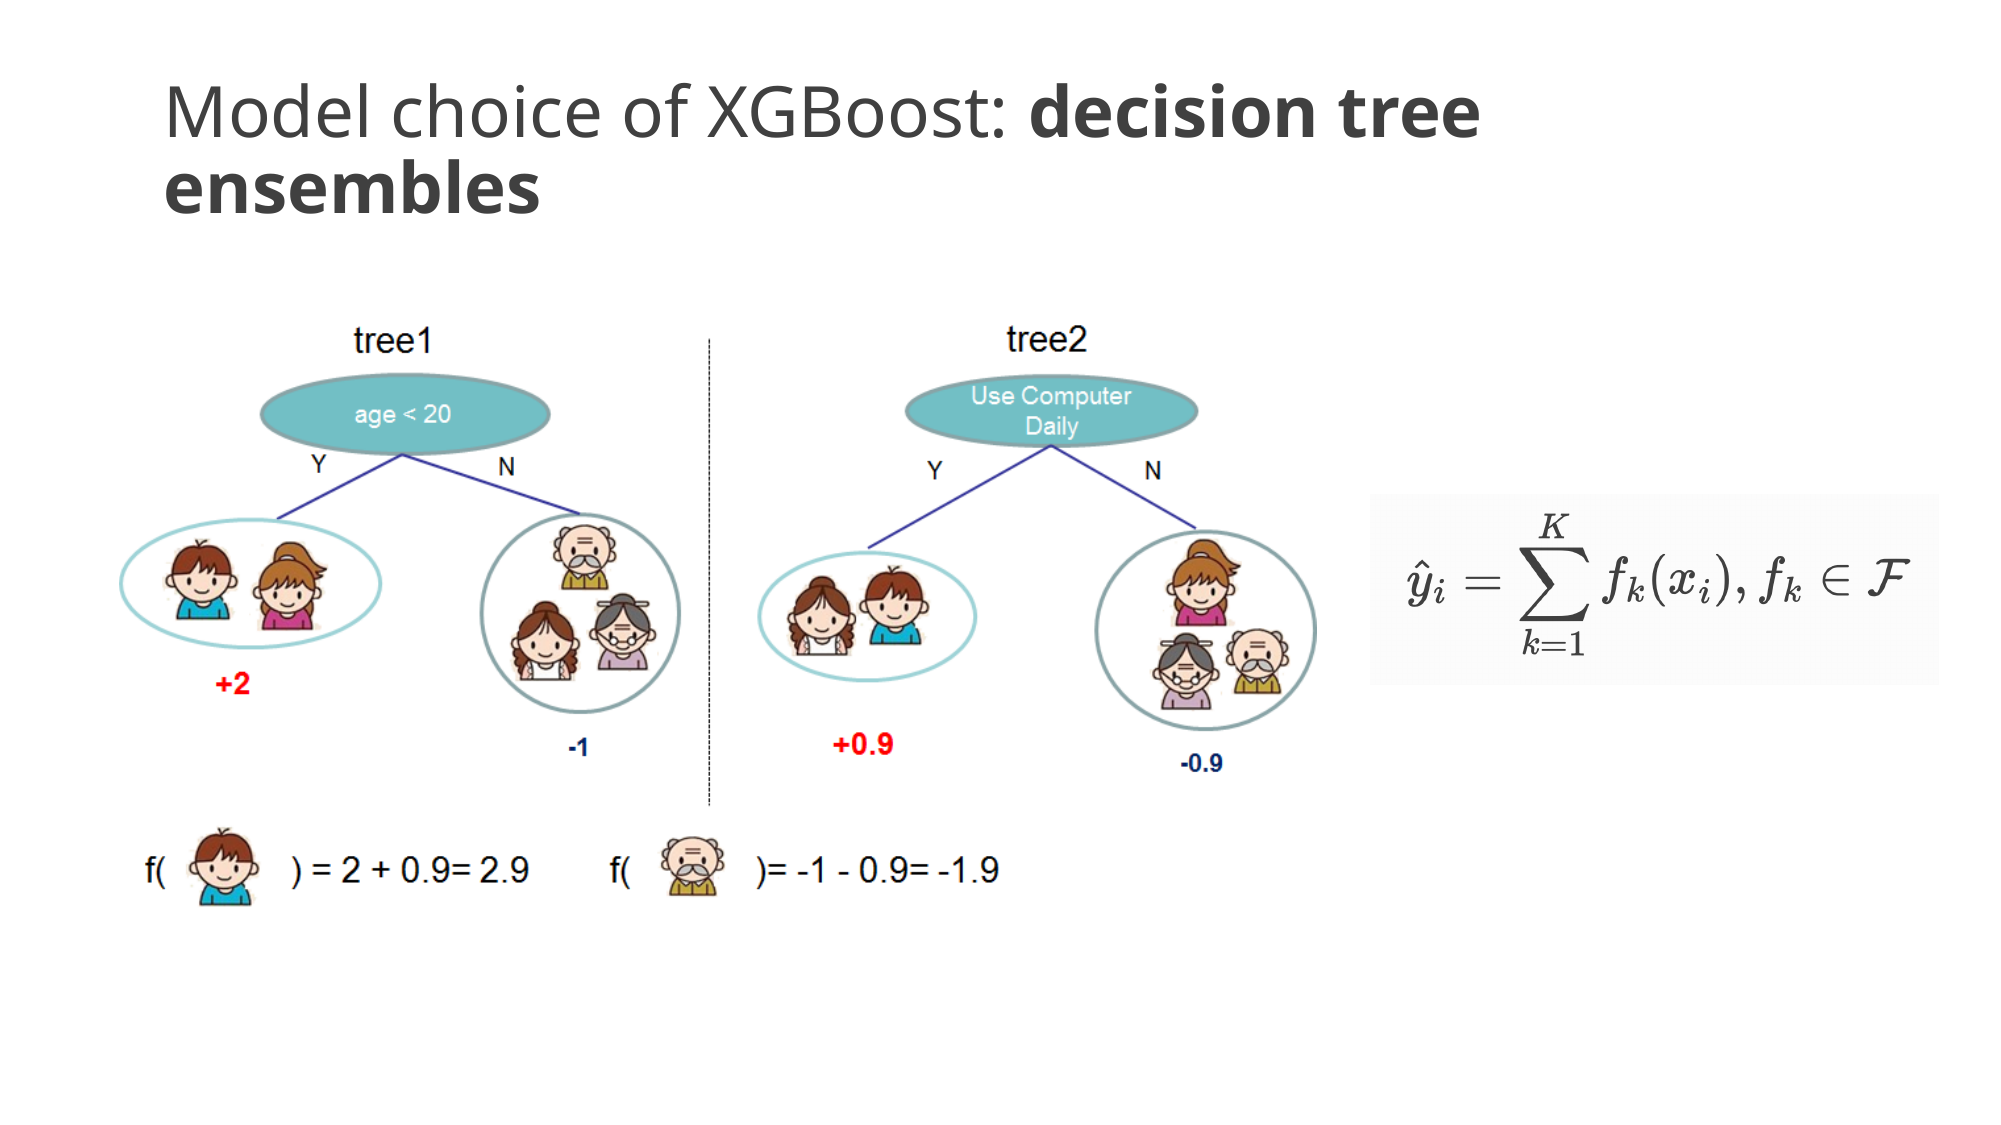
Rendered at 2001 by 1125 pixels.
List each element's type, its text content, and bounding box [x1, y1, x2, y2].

picture [1370, 494, 1939, 685]
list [119, 307, 1317, 913]
title Model choice of XGBoost: decision tree ensembles [149, 32, 1851, 273]
